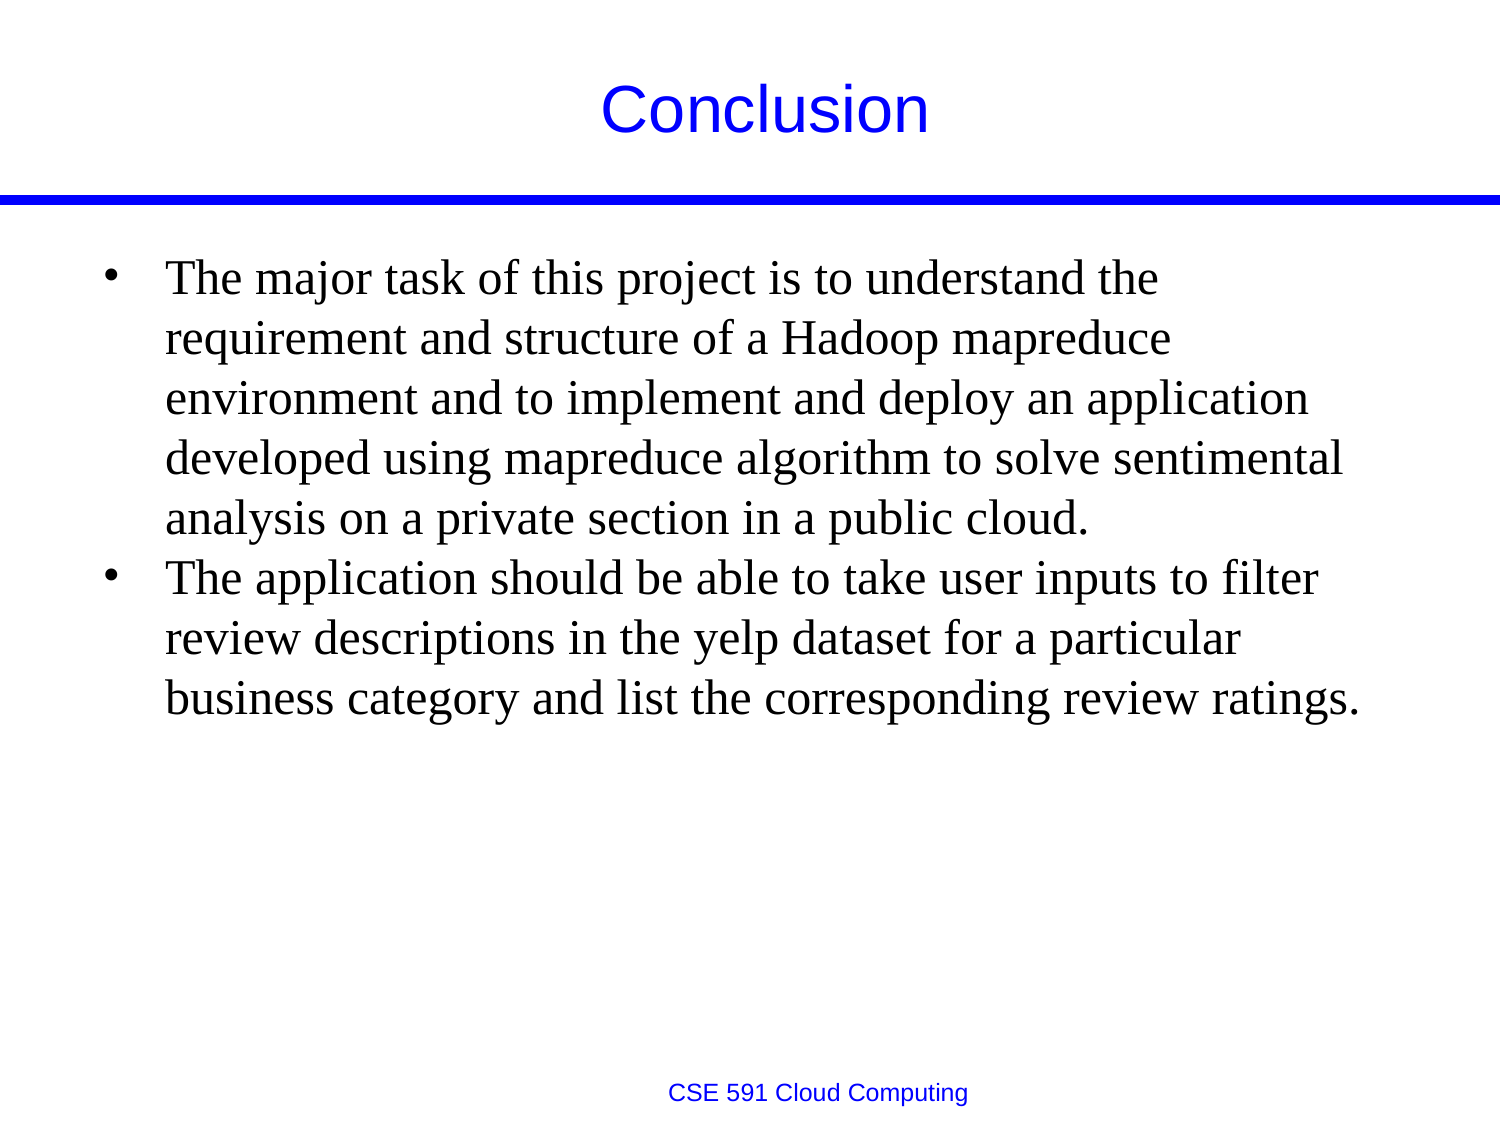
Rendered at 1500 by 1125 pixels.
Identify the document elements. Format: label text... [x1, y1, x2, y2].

list The major task of this project is to understand the requirement and structure of a Hadoop mapreduce environment and to implement and deploy an application developed using mapreduce algorithm to solve sentimental analysis on a private section in a public cloud. The application should be able to take user inputs to filter review descriptions in the yelp dataset for a particular business category and list the corresponding review ratings. [75, 237, 1425, 891]
title Conclusion [99, 4, 1450, 208]
